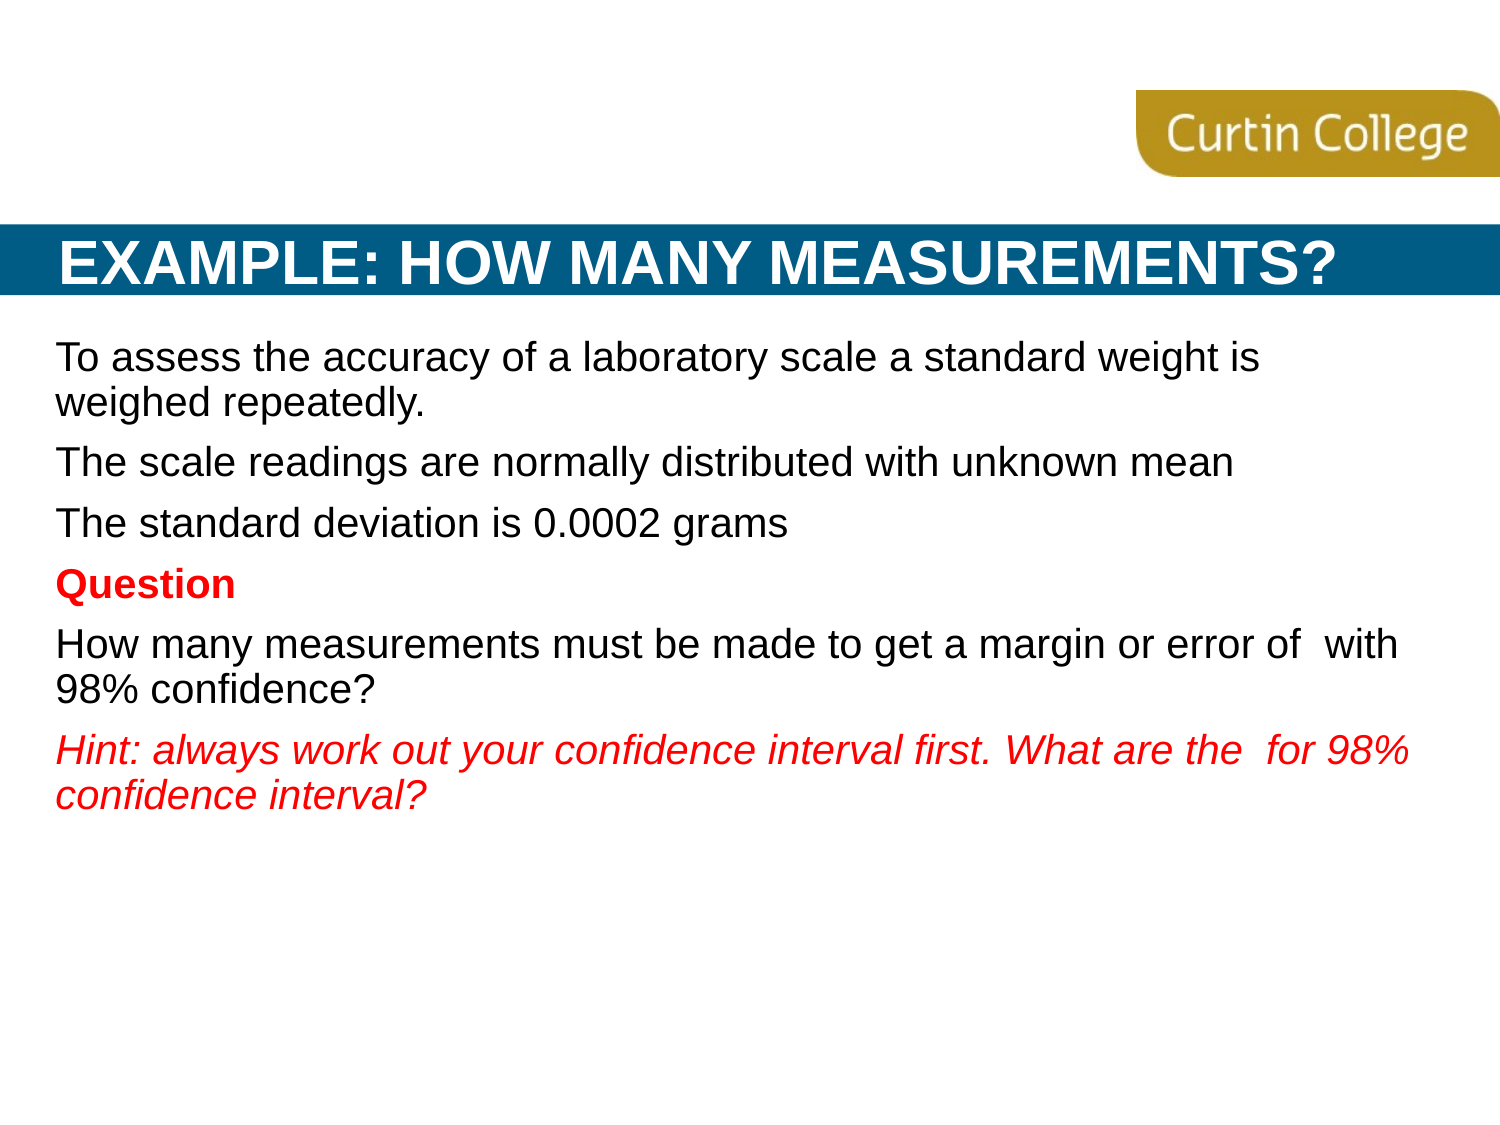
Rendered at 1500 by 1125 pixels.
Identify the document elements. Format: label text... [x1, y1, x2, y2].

title Example: How many measurements? [0, 224, 1500, 296]
picture [1136, 90, 1500, 177]
